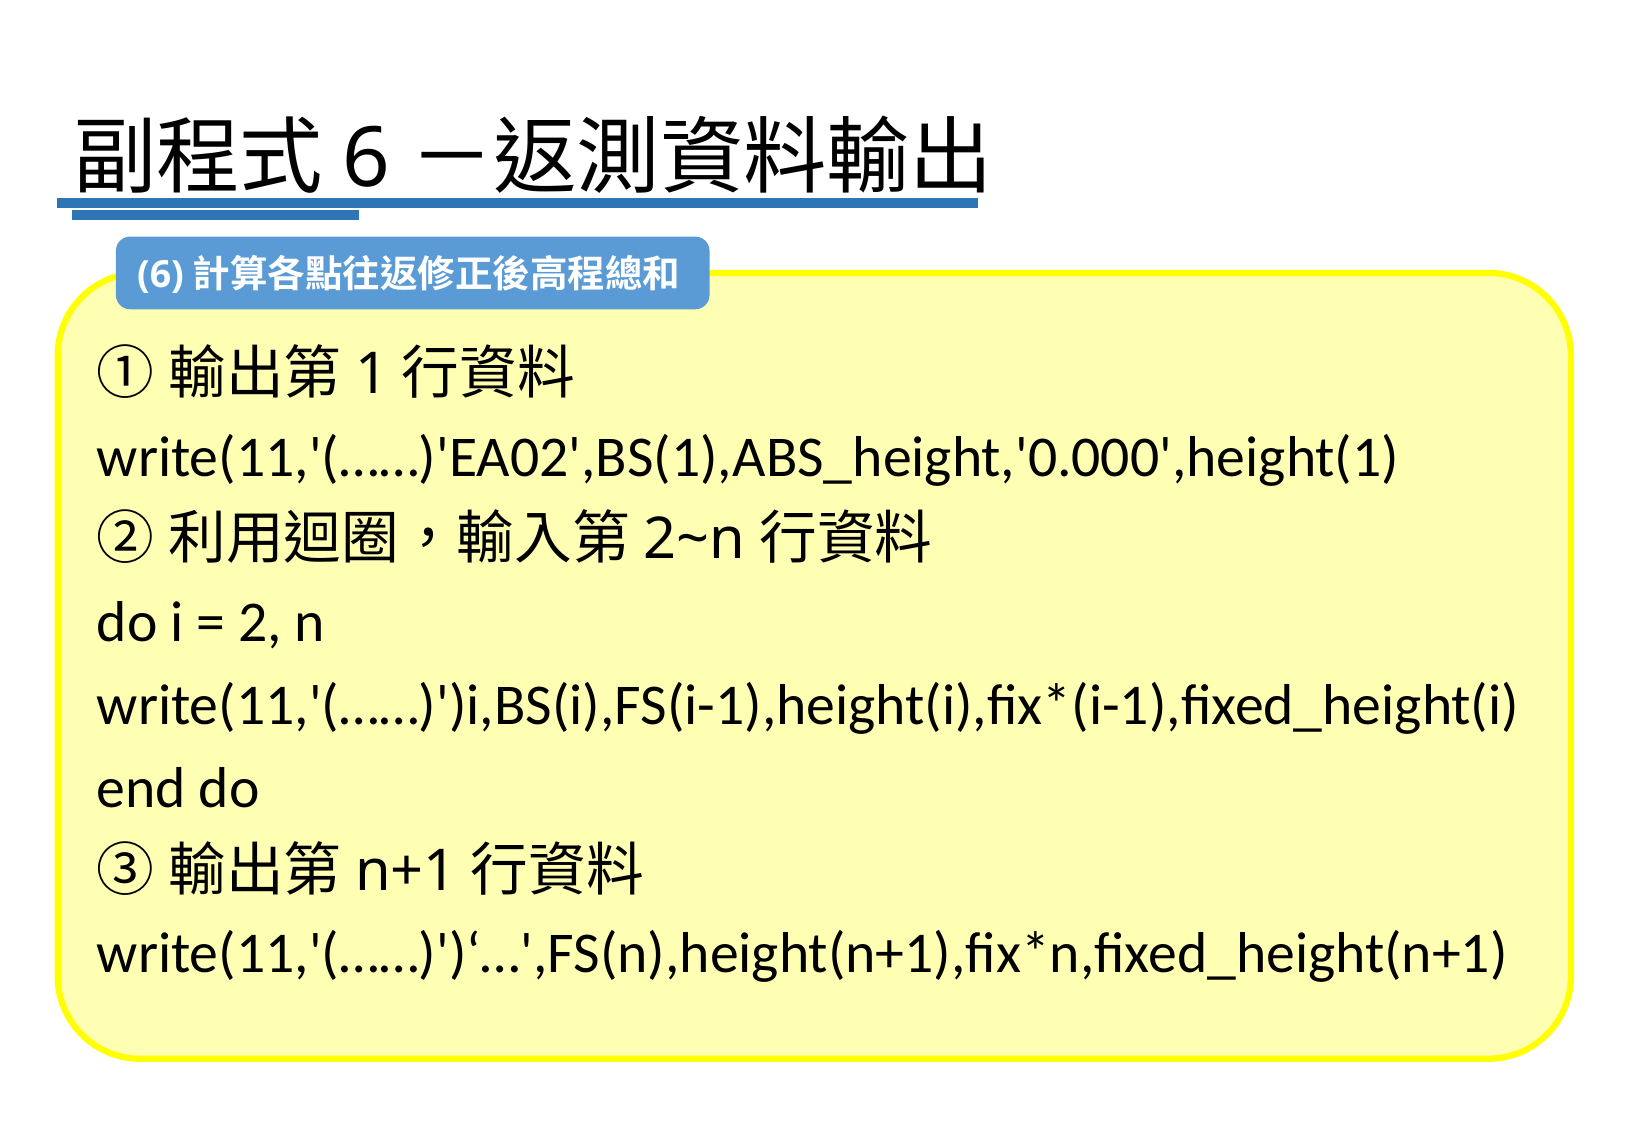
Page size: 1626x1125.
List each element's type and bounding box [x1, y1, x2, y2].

title [58, 51, 1572, 269]
text_box [72, 210, 359, 220]
text_box [57, 198, 978, 208]
text_box [56, 238, 1573, 1060]
